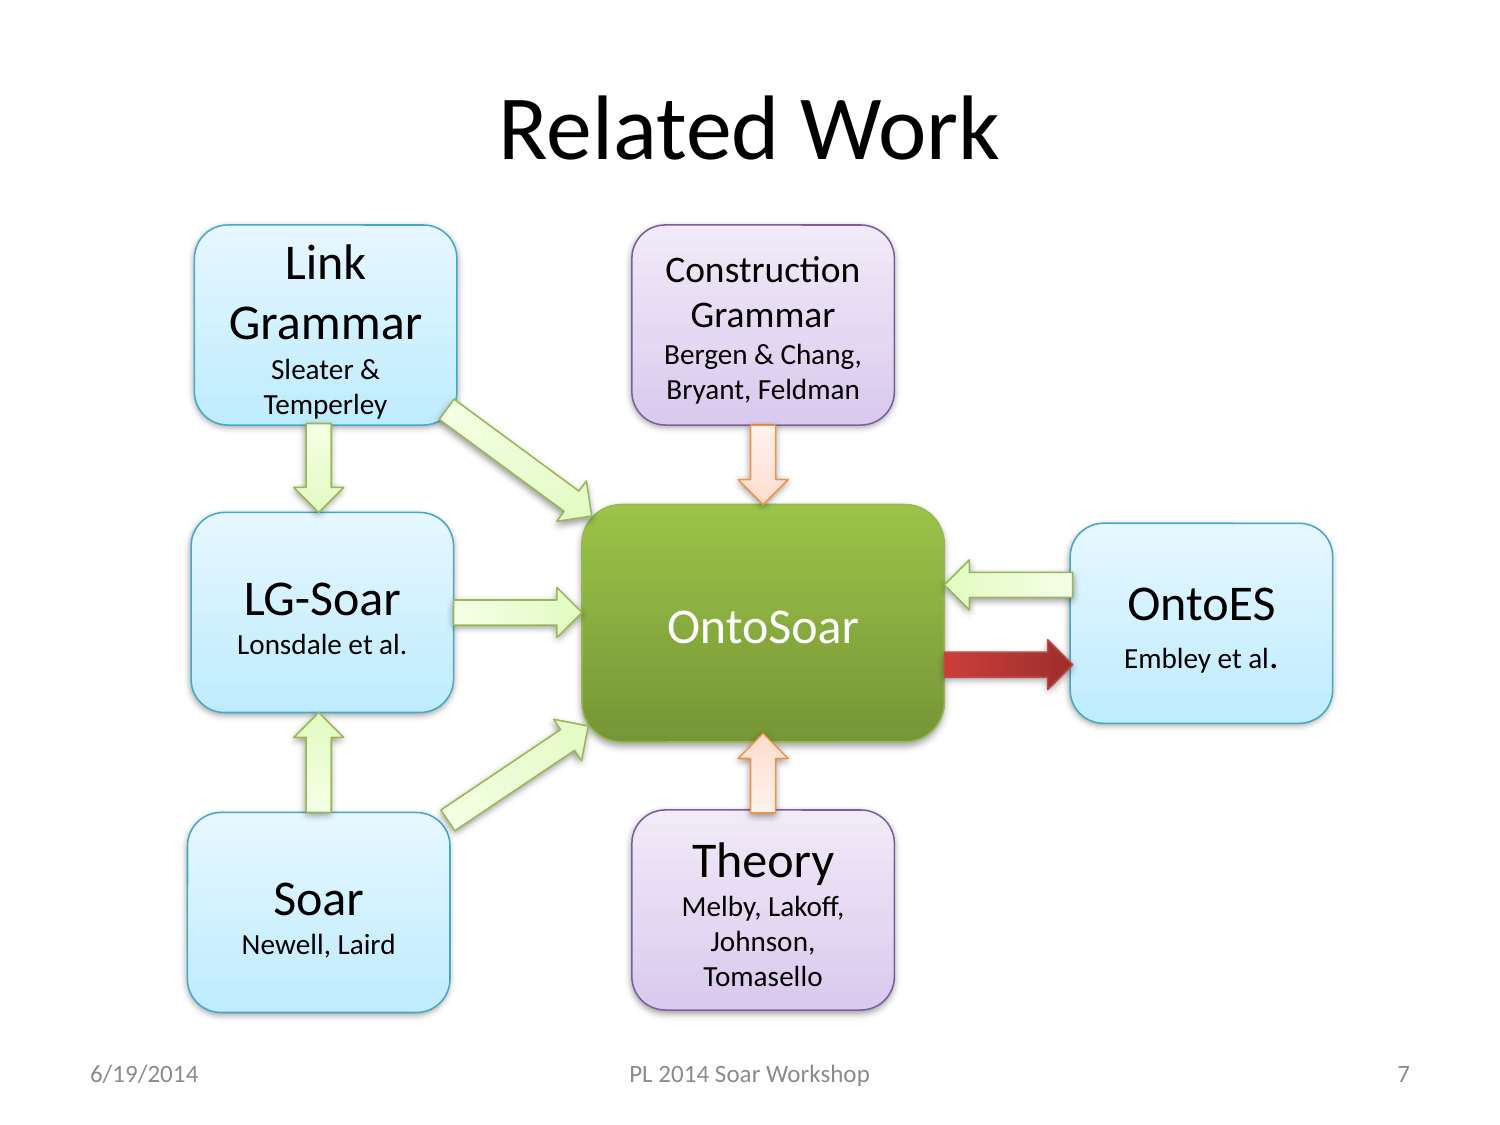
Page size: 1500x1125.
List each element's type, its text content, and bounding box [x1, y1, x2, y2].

text_box OntoES Embley et al. [1069, 522, 1334, 725]
text_box OntoSoar [581, 503, 946, 743]
text_box Link Grammar Sleater & Temperley [193, 224, 458, 426]
text_box [438, 398, 593, 523]
footer PL 2014 Soar Workshop [512, 1042, 988, 1103]
text_box [737, 732, 789, 814]
text_box [737, 424, 789, 506]
text_box [943, 559, 1074, 611]
text_box Soar Newell, Laird [186, 811, 451, 1014]
text_box [440, 718, 590, 832]
text_box [293, 422, 345, 514]
text_box [293, 711, 345, 814]
slide_number 7 [1074, 1042, 1425, 1103]
title Related Work [75, 45, 1425, 200]
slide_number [75, 1042, 425, 1103]
text_box Construction Grammar Bergen & Chang, Bryant, Feldman [631, 224, 896, 426]
text_box [943, 638, 1074, 691]
text_box [452, 586, 583, 639]
text_box Theory Melby, Lakoff, Johnson, Tomasello [631, 809, 896, 1011]
text_box LG-Soar Lonsdale et al. [190, 511, 455, 714]
